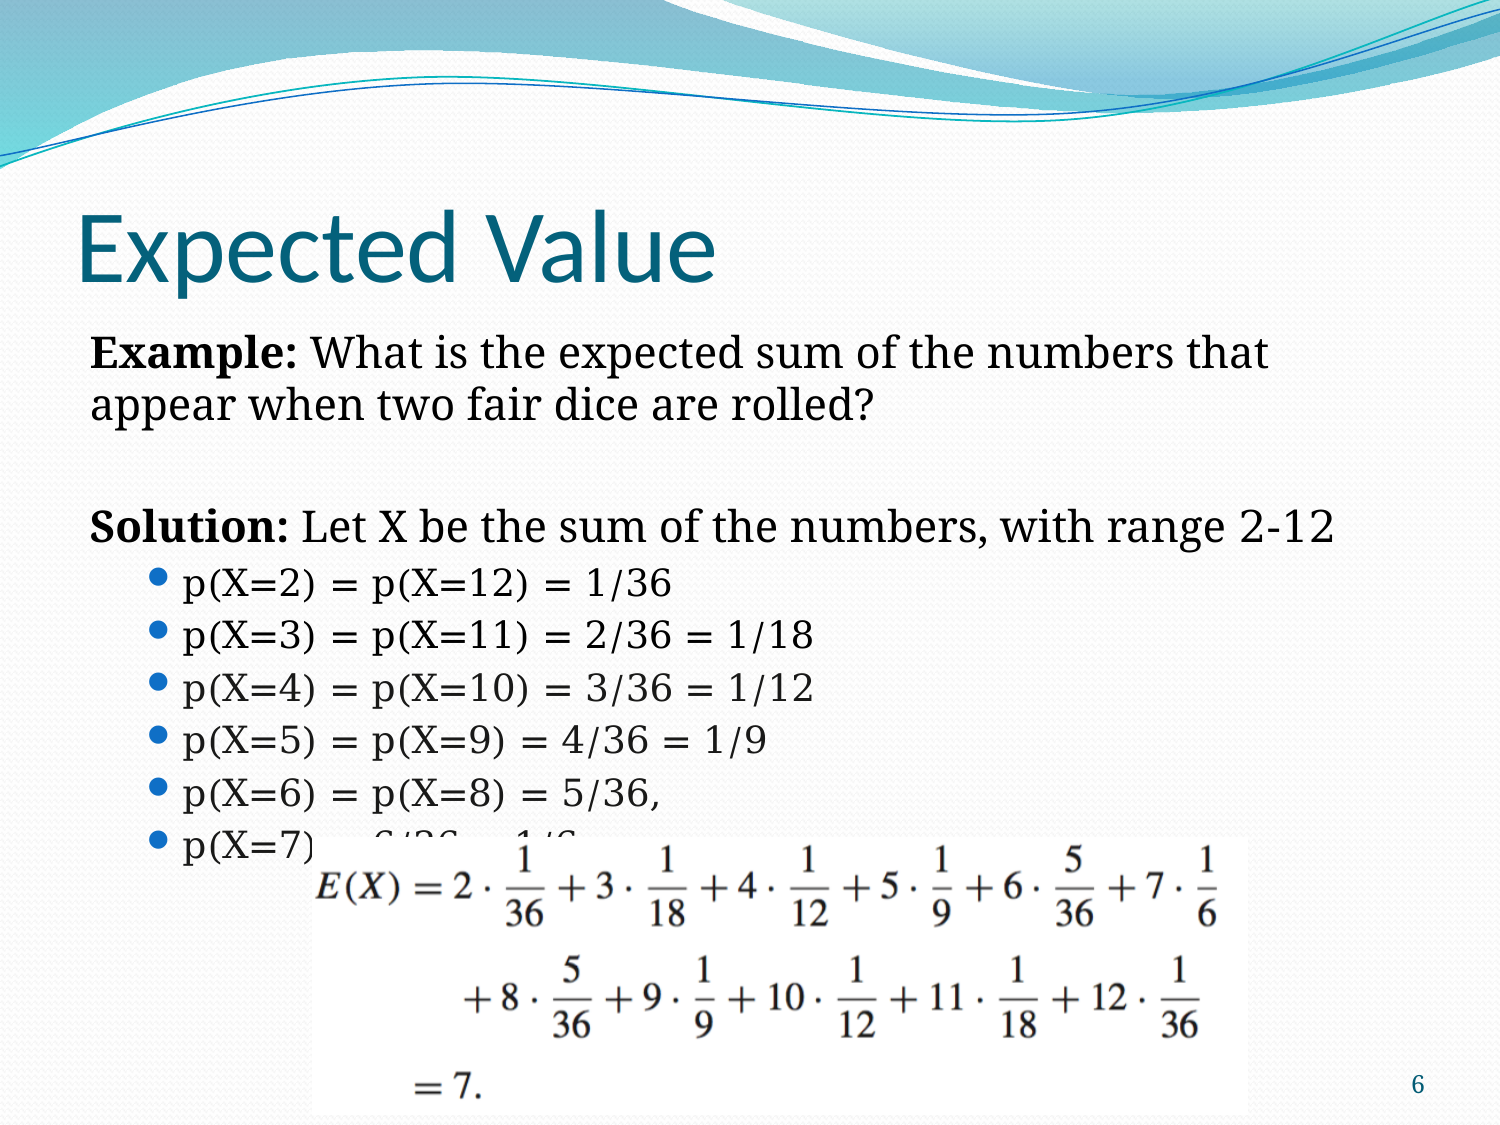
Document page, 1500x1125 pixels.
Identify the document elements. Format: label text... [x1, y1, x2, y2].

list Example: What is the expected sum of the numbers that appear when two fair dice are rolled? Solution: Let X be the sum of the numbers, with range 2-12 p(X=2) = p(X=12) = 1/36 p(X=3) = p(X=11) = 2/36 = 1/18 p(X=4) = p(X=10) = 3/36 = 1/12 p(X=5) = p(X=9) = 4/36 = 1/9 p(X=6) = p(X=8) = 5/36, p(X=7) = 6/36 = 1/6. [75, 317, 1425, 875]
title Expected Value [75, 115, 1425, 303]
picture [312, 837, 1248, 1116]
slide_number 6 [1299, 1042, 1425, 1103]
